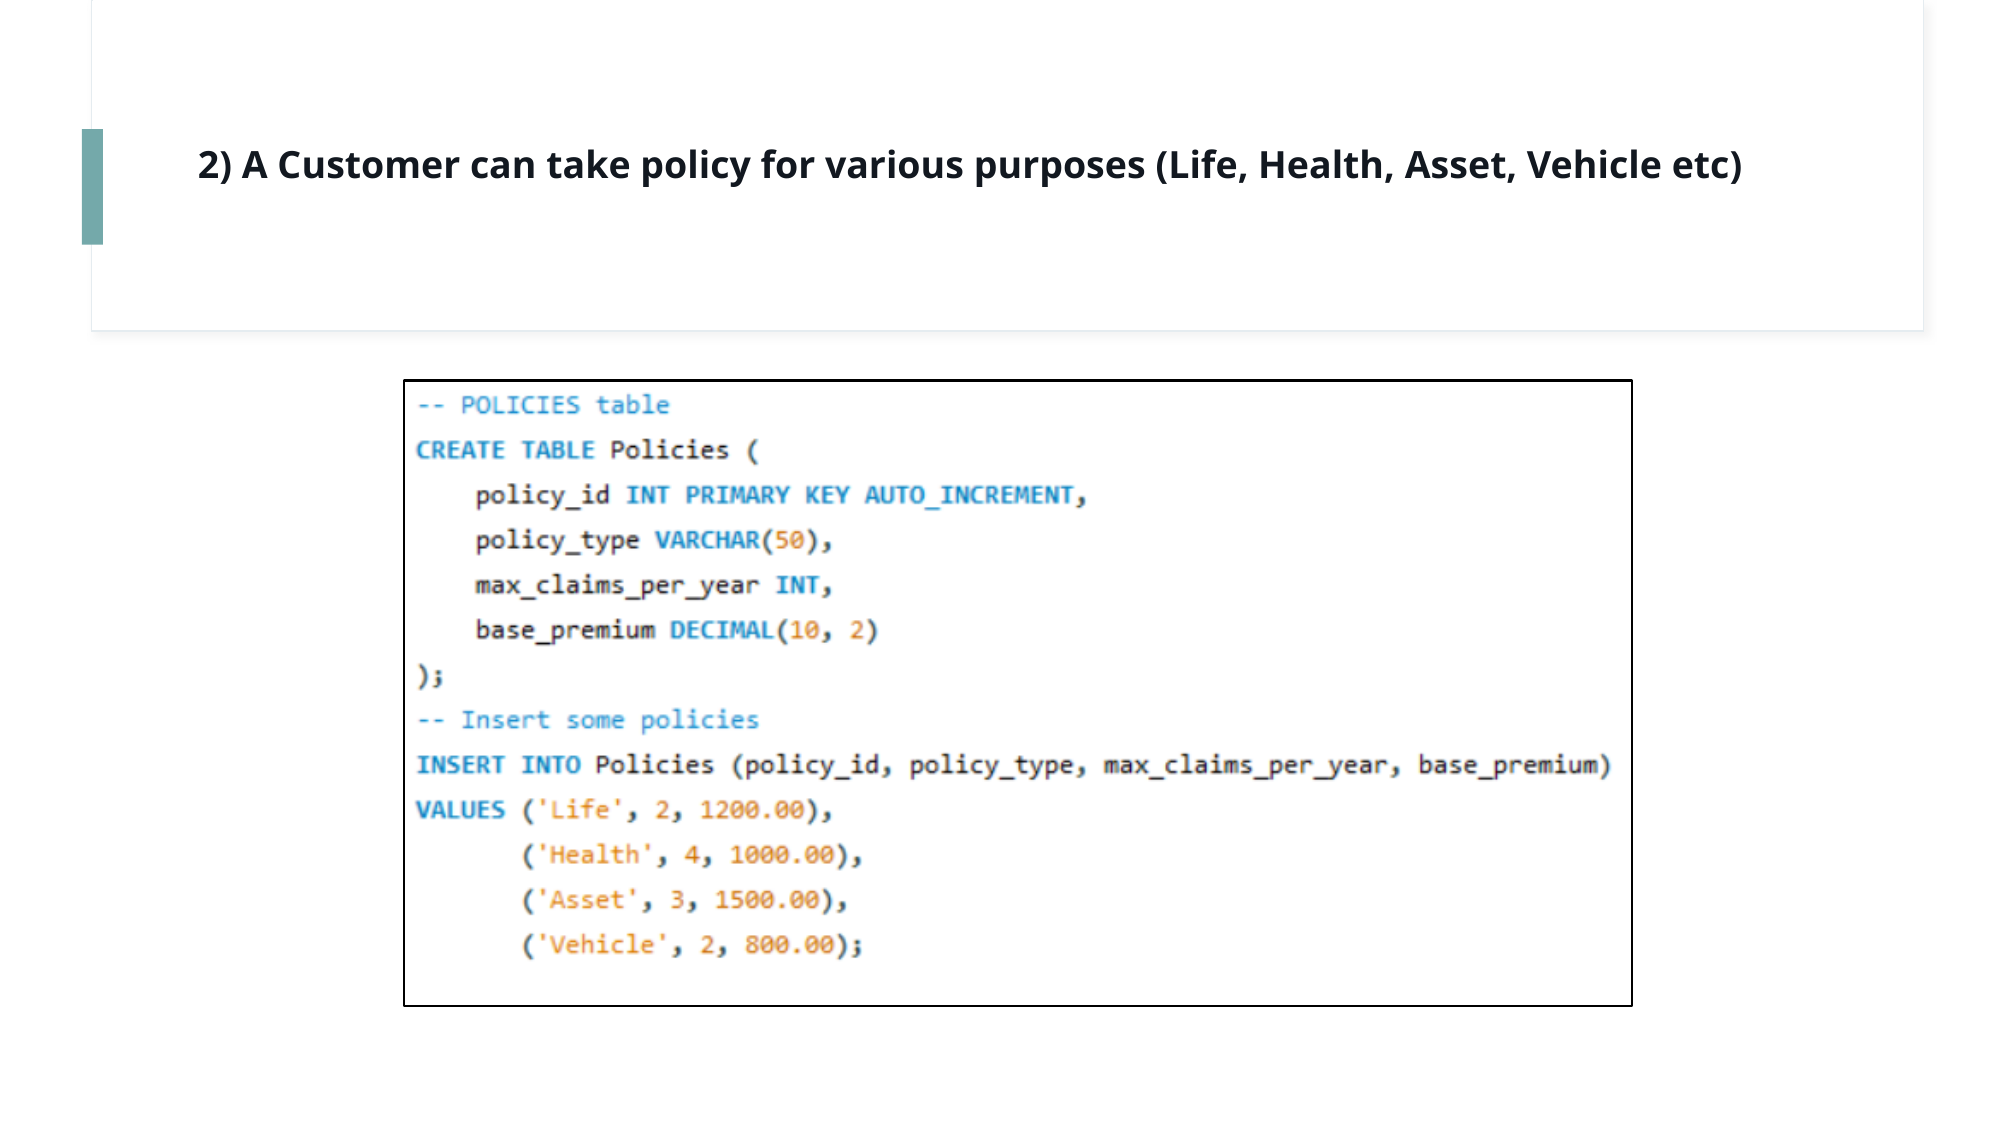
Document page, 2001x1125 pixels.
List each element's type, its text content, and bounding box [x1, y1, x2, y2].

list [405, 381, 1631, 1006]
title 2) A Customer can take policy for various purposes (Life, Health, Asset, Vehicle etc) [183, 90, 1851, 284]
